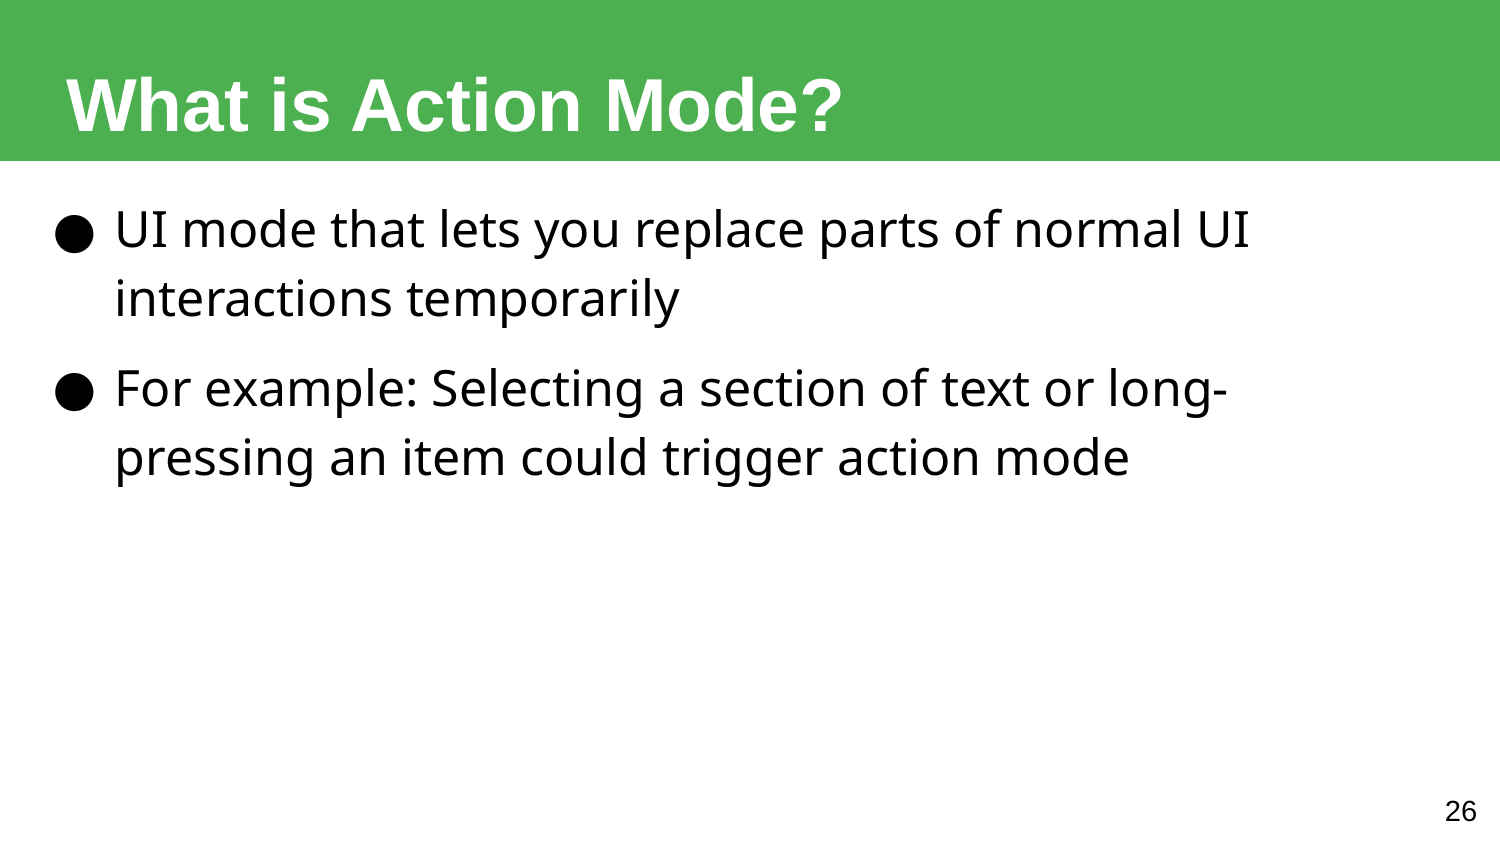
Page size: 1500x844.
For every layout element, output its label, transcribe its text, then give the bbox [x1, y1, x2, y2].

slide_number 26 [1402, 777, 1493, 842]
list UI mode that lets you replace parts of normal UI interactions temporarily For example: Selecting a section of text or long-pressing an item could trigger action mode [24, 173, 1423, 522]
title What is Action Mode? [51, 28, 1472, 122]
